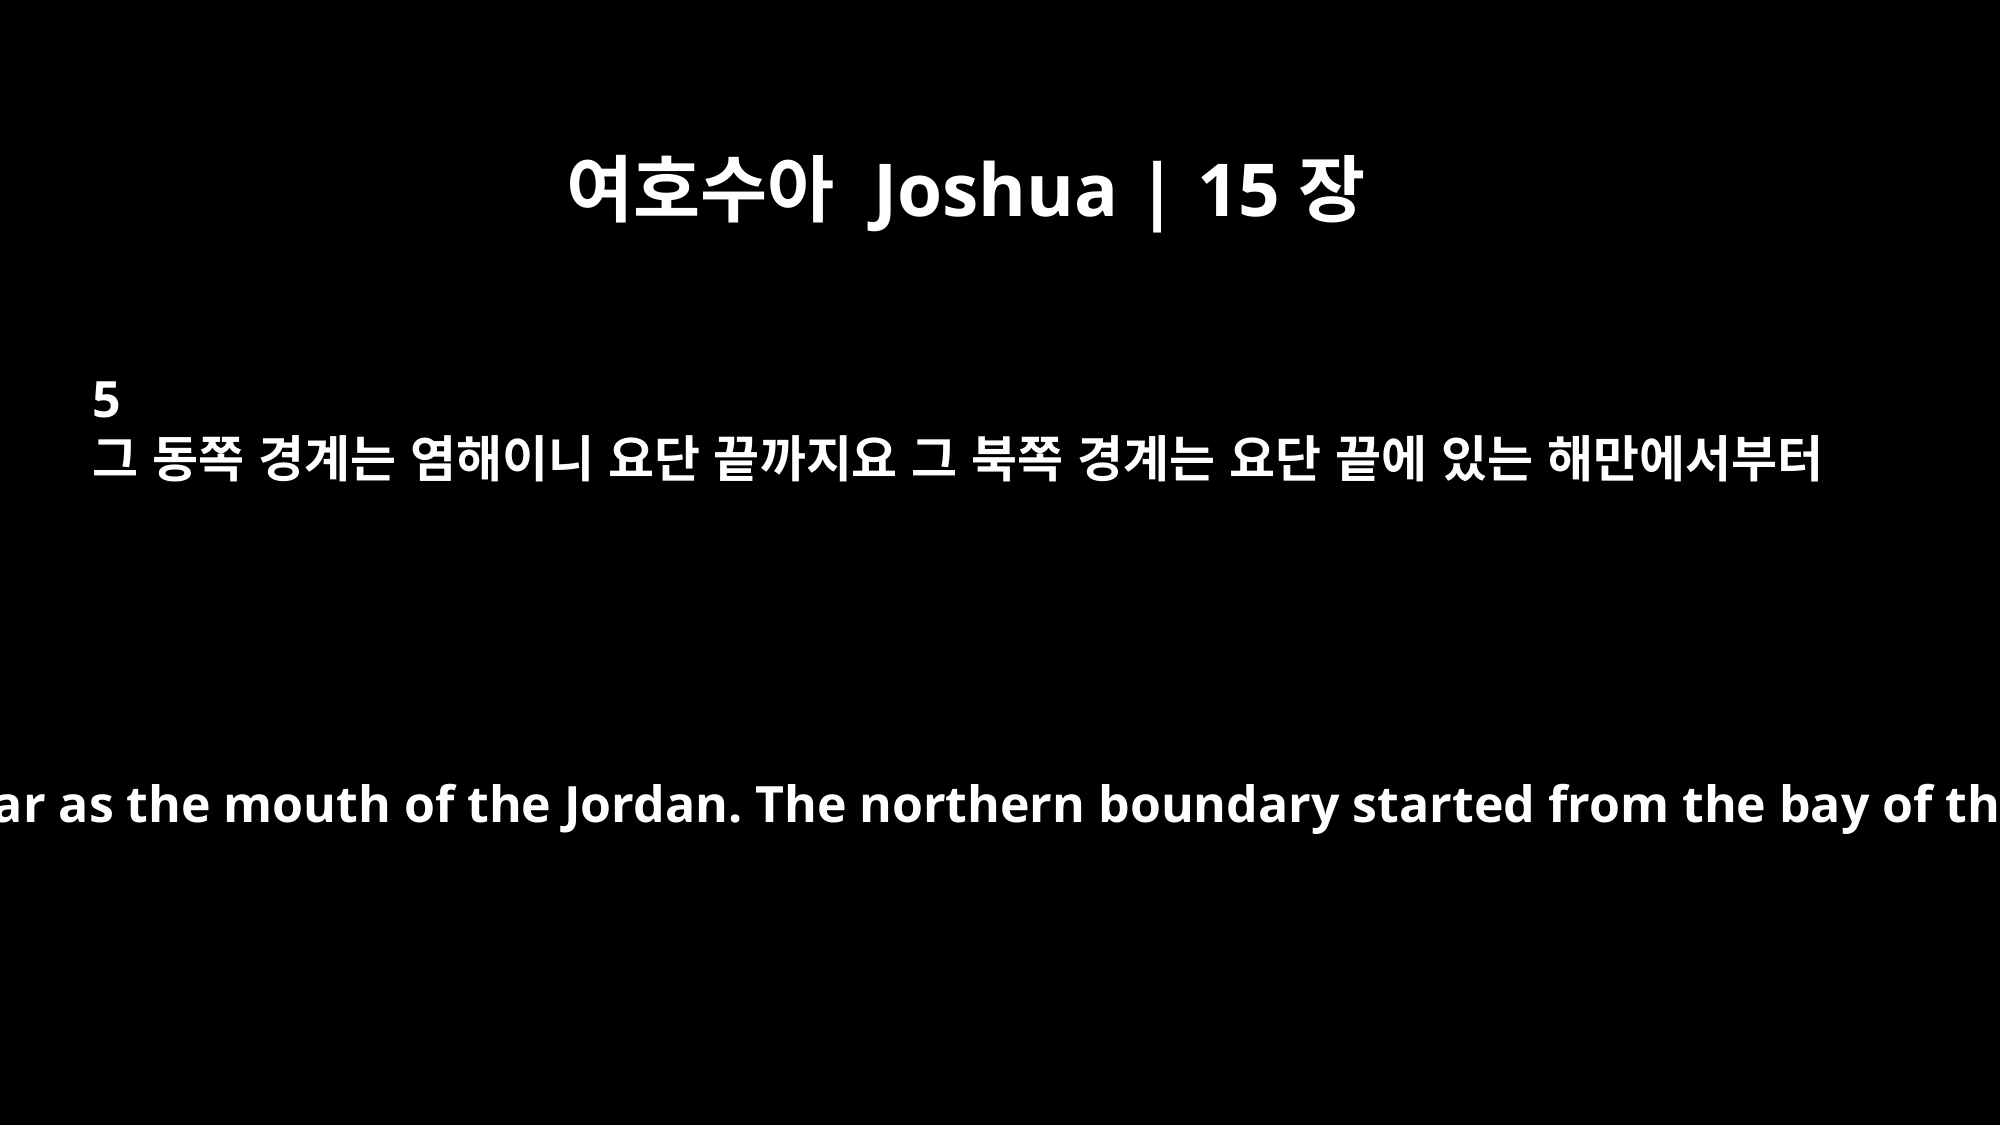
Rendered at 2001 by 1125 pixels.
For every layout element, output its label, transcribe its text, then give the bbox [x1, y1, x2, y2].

text_box The eastern boundary is the Salt Sea as far as the mouth of the Jordan. The northern boundary started from the bay of the sea at the mouth of the Jordan, [0, 764, 2000, 840]
text_box 여호수아 Joshua | 15장 [551, 136, 1381, 239]
text_box 5 그 동쪽 경계는 염해이니 요단 끝까지요 그 북쪽 경계는 요단 끝에 있는 해만에서부터 [77, 359, 1840, 495]
